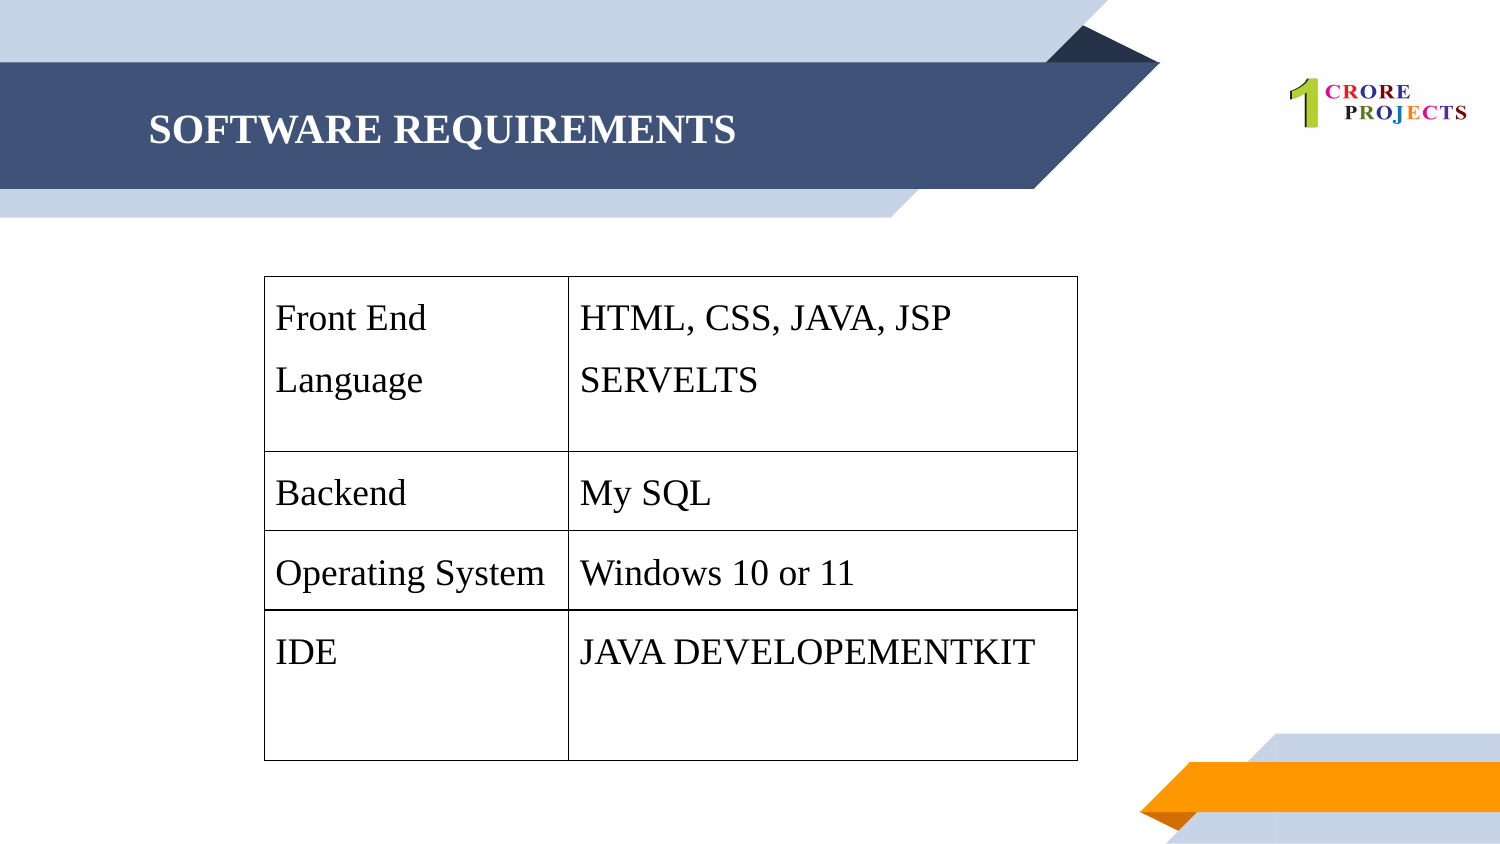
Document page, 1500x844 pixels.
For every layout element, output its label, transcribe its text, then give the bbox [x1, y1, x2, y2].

table_cell Windows 10 or 11 [569, 531, 1077, 609]
table_cell My SQL [569, 452, 1077, 530]
table_cell Backend [265, 452, 568, 530]
slide_number [1249, 760, 1494, 813]
picture [1267, 4, 1492, 201]
title SOFTWARE REQUIREMENTS [133, 64, 997, 190]
table_cell JAVA DEVELOPEMENTKIT [569, 611, 1077, 760]
table_cell IDE [265, 611, 568, 760]
table_header HTML, CSS, JAVA, JSP SERVELTS [569, 277, 1077, 451]
table_cell Operating System [265, 531, 568, 609]
table_header Front End Language [265, 277, 568, 451]
